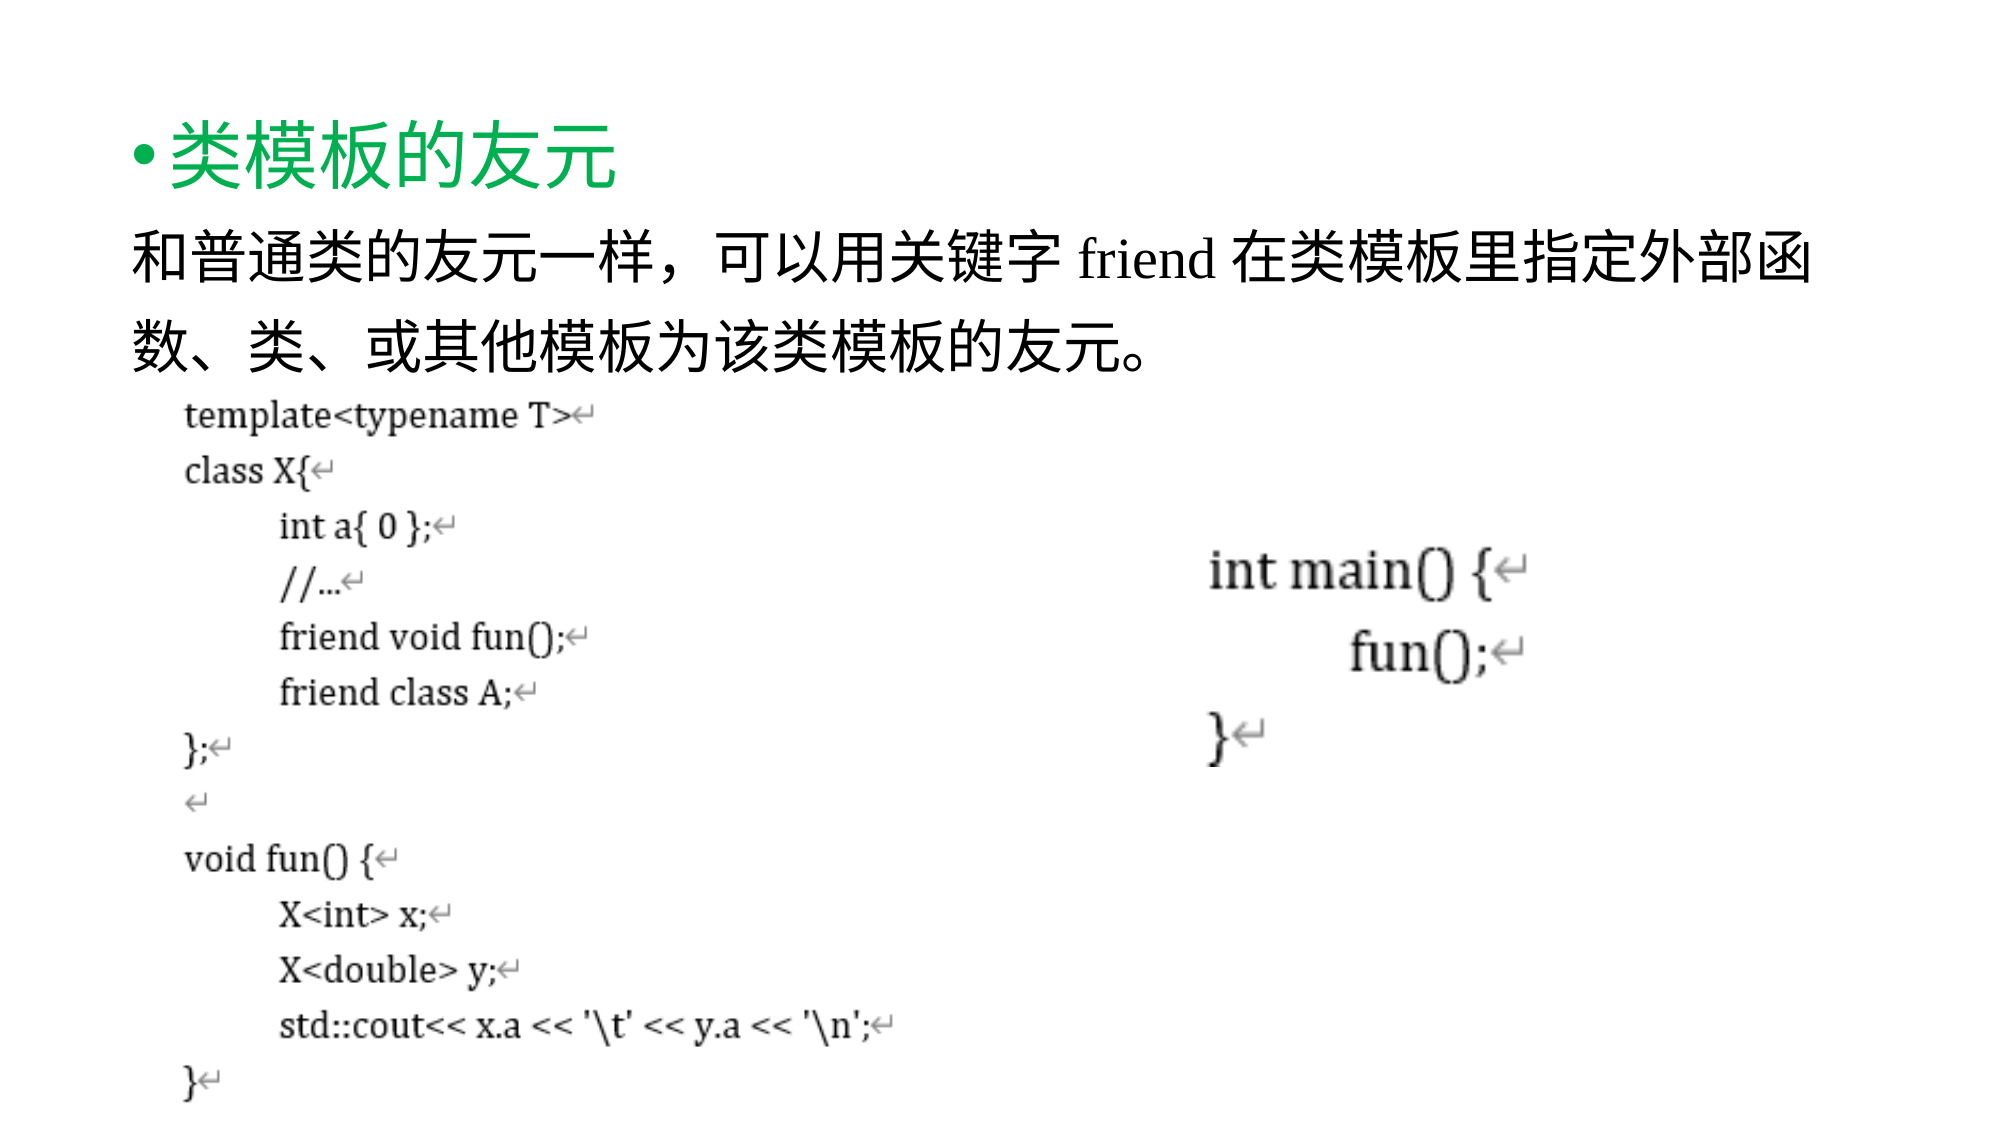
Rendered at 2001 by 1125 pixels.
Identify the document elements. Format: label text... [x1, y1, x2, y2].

list 类模板的友元 和普通类的友元一样，可以用关键字friend在类模板里指定外部函数、类、或其他模板为该类模板的友元。 [116, 74, 1842, 824]
picture [1170, 517, 1625, 767]
picture [158, 392, 929, 1111]
